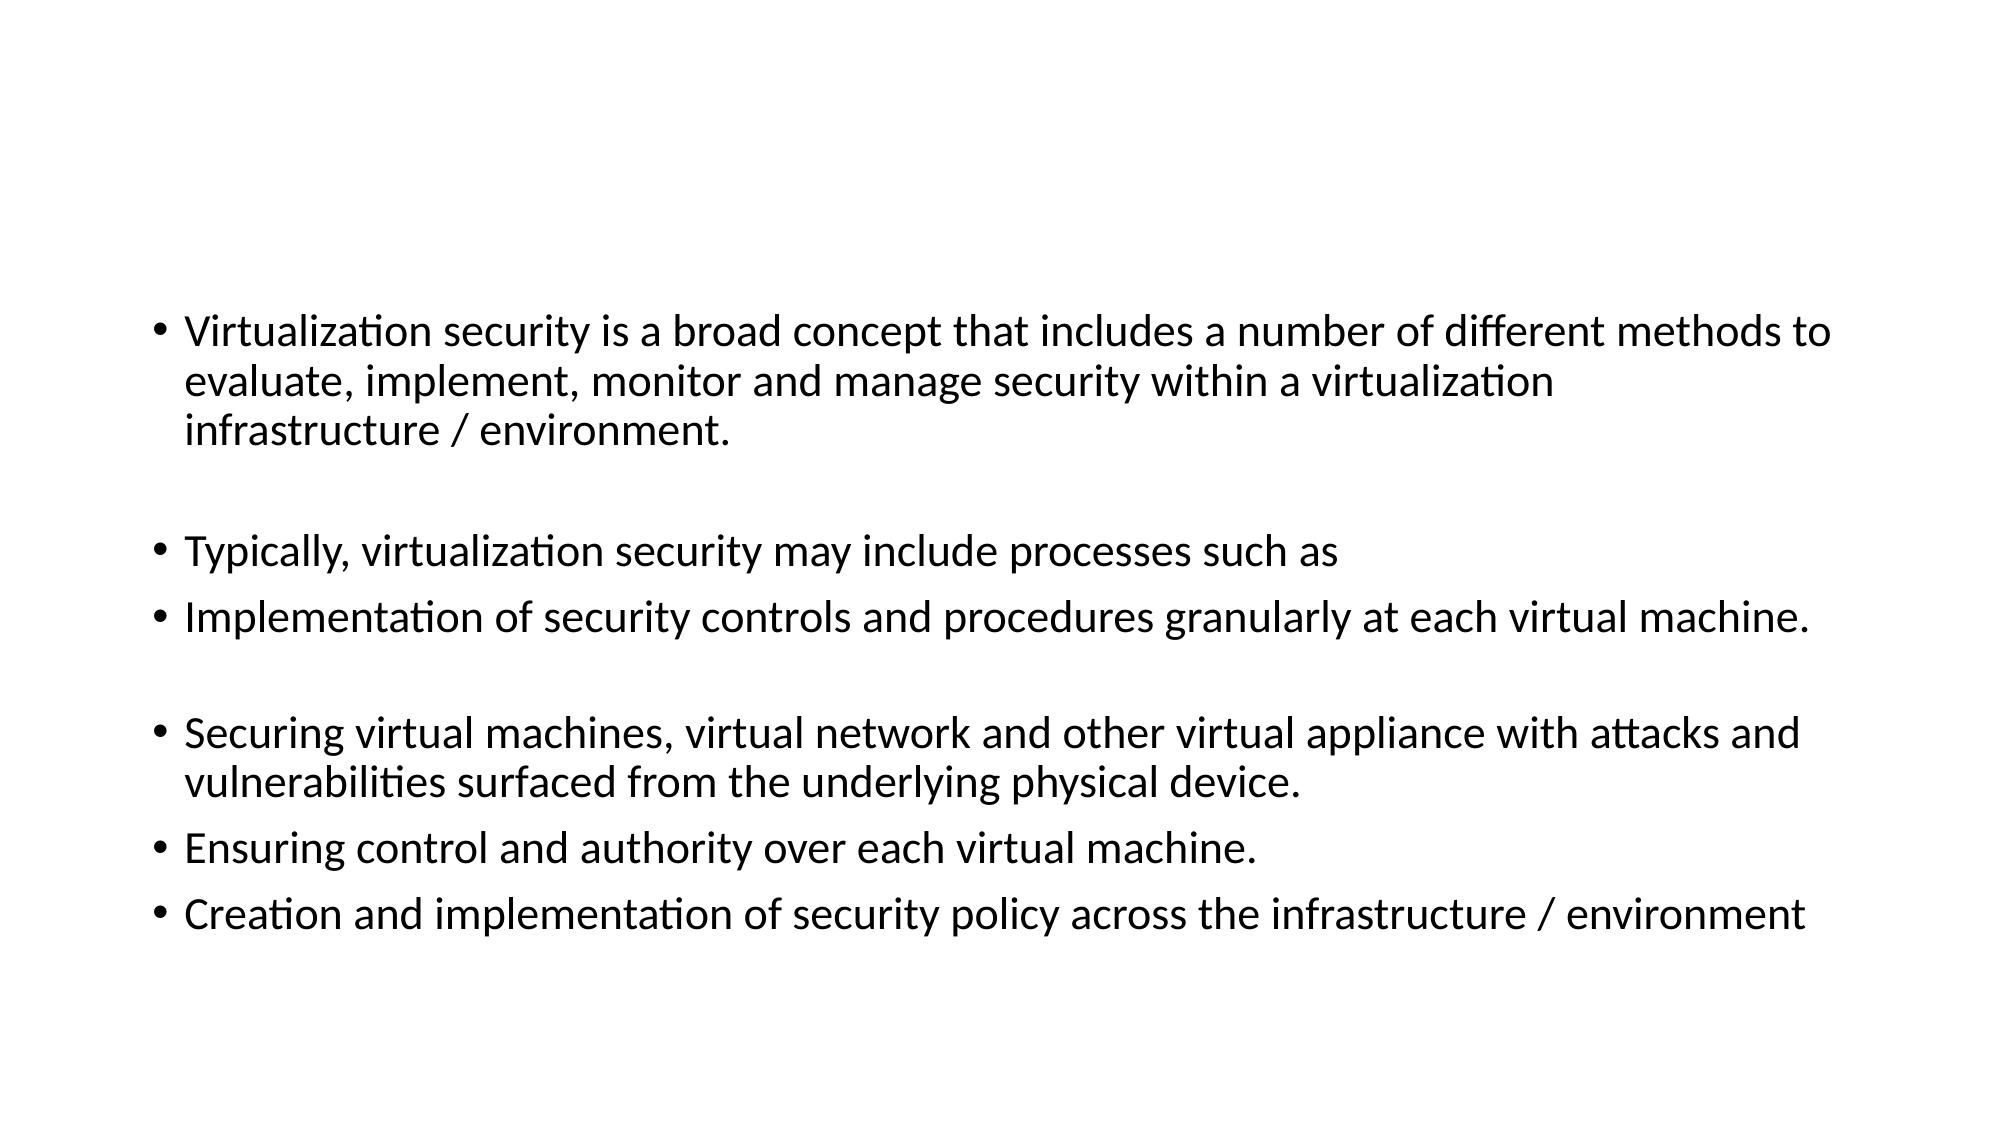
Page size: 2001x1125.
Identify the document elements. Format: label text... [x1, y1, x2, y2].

list Virtualization security is a broad concept that includes a number of different methods to evaluate, implement, monitor and manage security within a virtualization infrastructure / environment. Typically, virtualization security may include processes such as Implementation of security controls and procedures granularly at each virtual machine. Securing virtual machines, virtual network and other virtual appliance with attacks and vulnerabilities surfaced from the underlying physical device. Ensuring control and authority over each virtual machine. Creation and implementation of security policy across the infrastructure / environment [137, 299, 1863, 1014]
